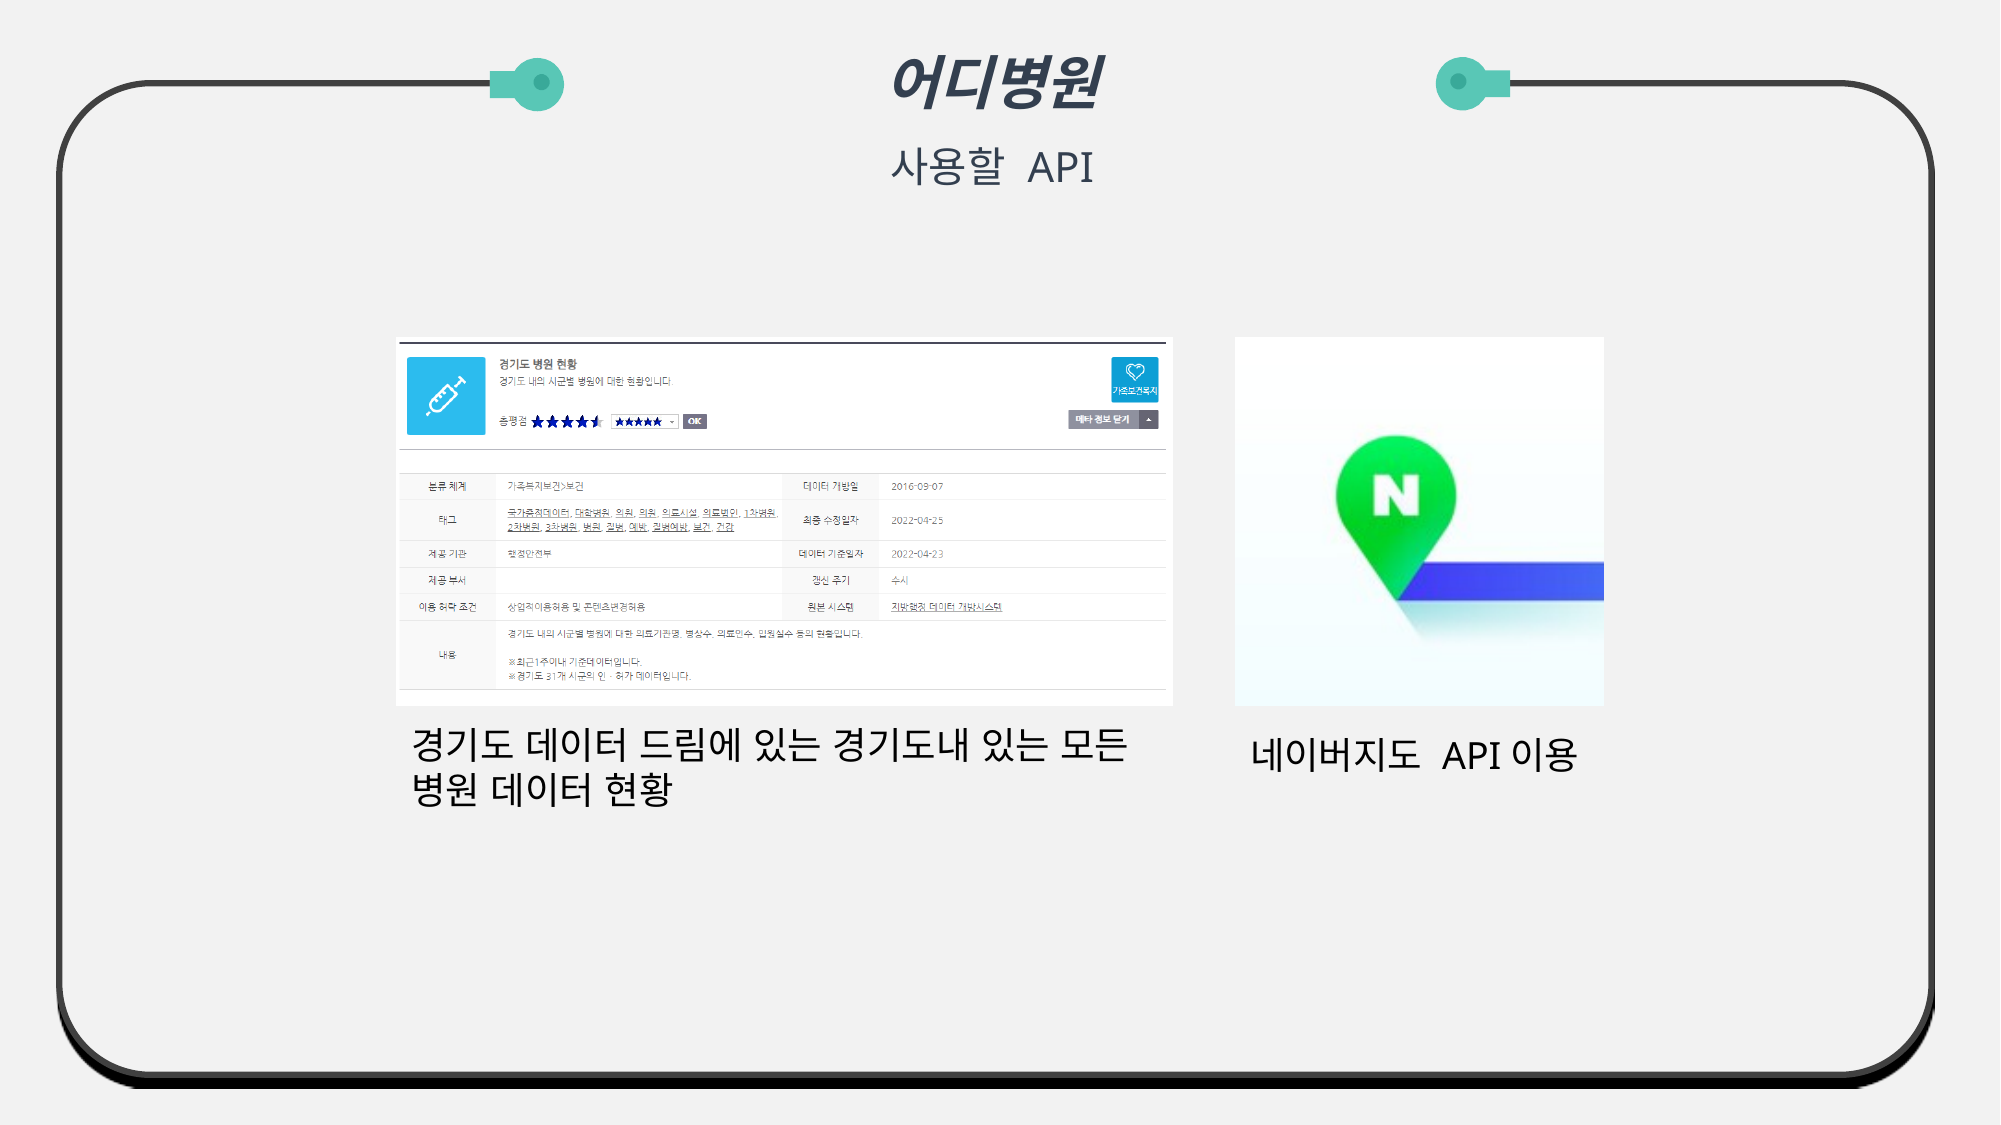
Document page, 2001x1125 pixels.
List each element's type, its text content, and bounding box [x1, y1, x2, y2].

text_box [396, 337, 1604, 821]
text_box 어디병원 사용할 API [489, 3, 1495, 199]
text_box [1435, 57, 1511, 111]
text_box [58, 82, 1933, 1076]
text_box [489, 57, 565, 112]
